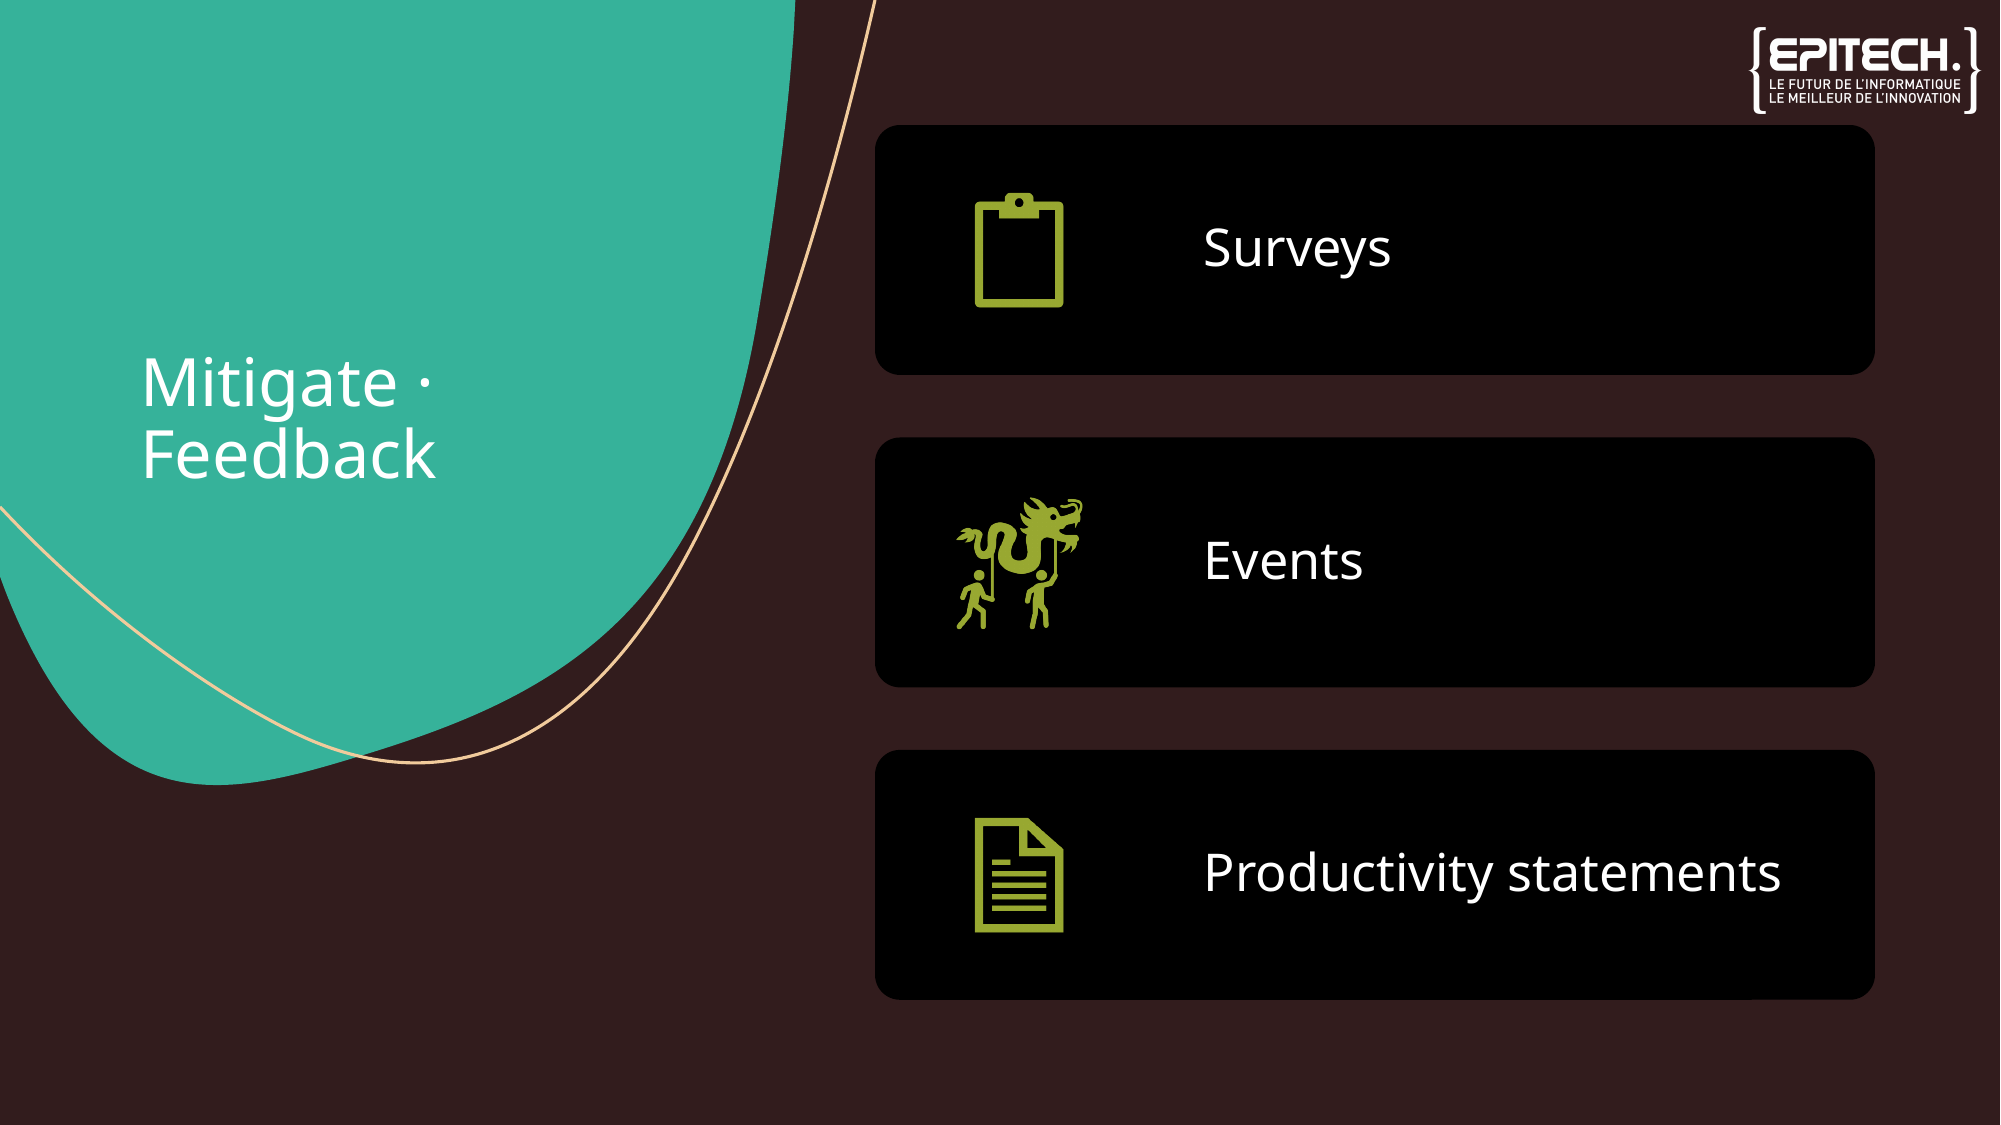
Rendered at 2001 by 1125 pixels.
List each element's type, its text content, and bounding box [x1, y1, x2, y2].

picture [1748, 27, 1982, 114]
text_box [874, 124, 1875, 1001]
text_box [0, 510, 358, 787]
text_box Mitigate · Feedback [125, 124, 625, 500]
text_box [0, 0, 876, 764]
text_box [0, 0, 2000, 1125]
text_box [0, 0, 797, 506]
